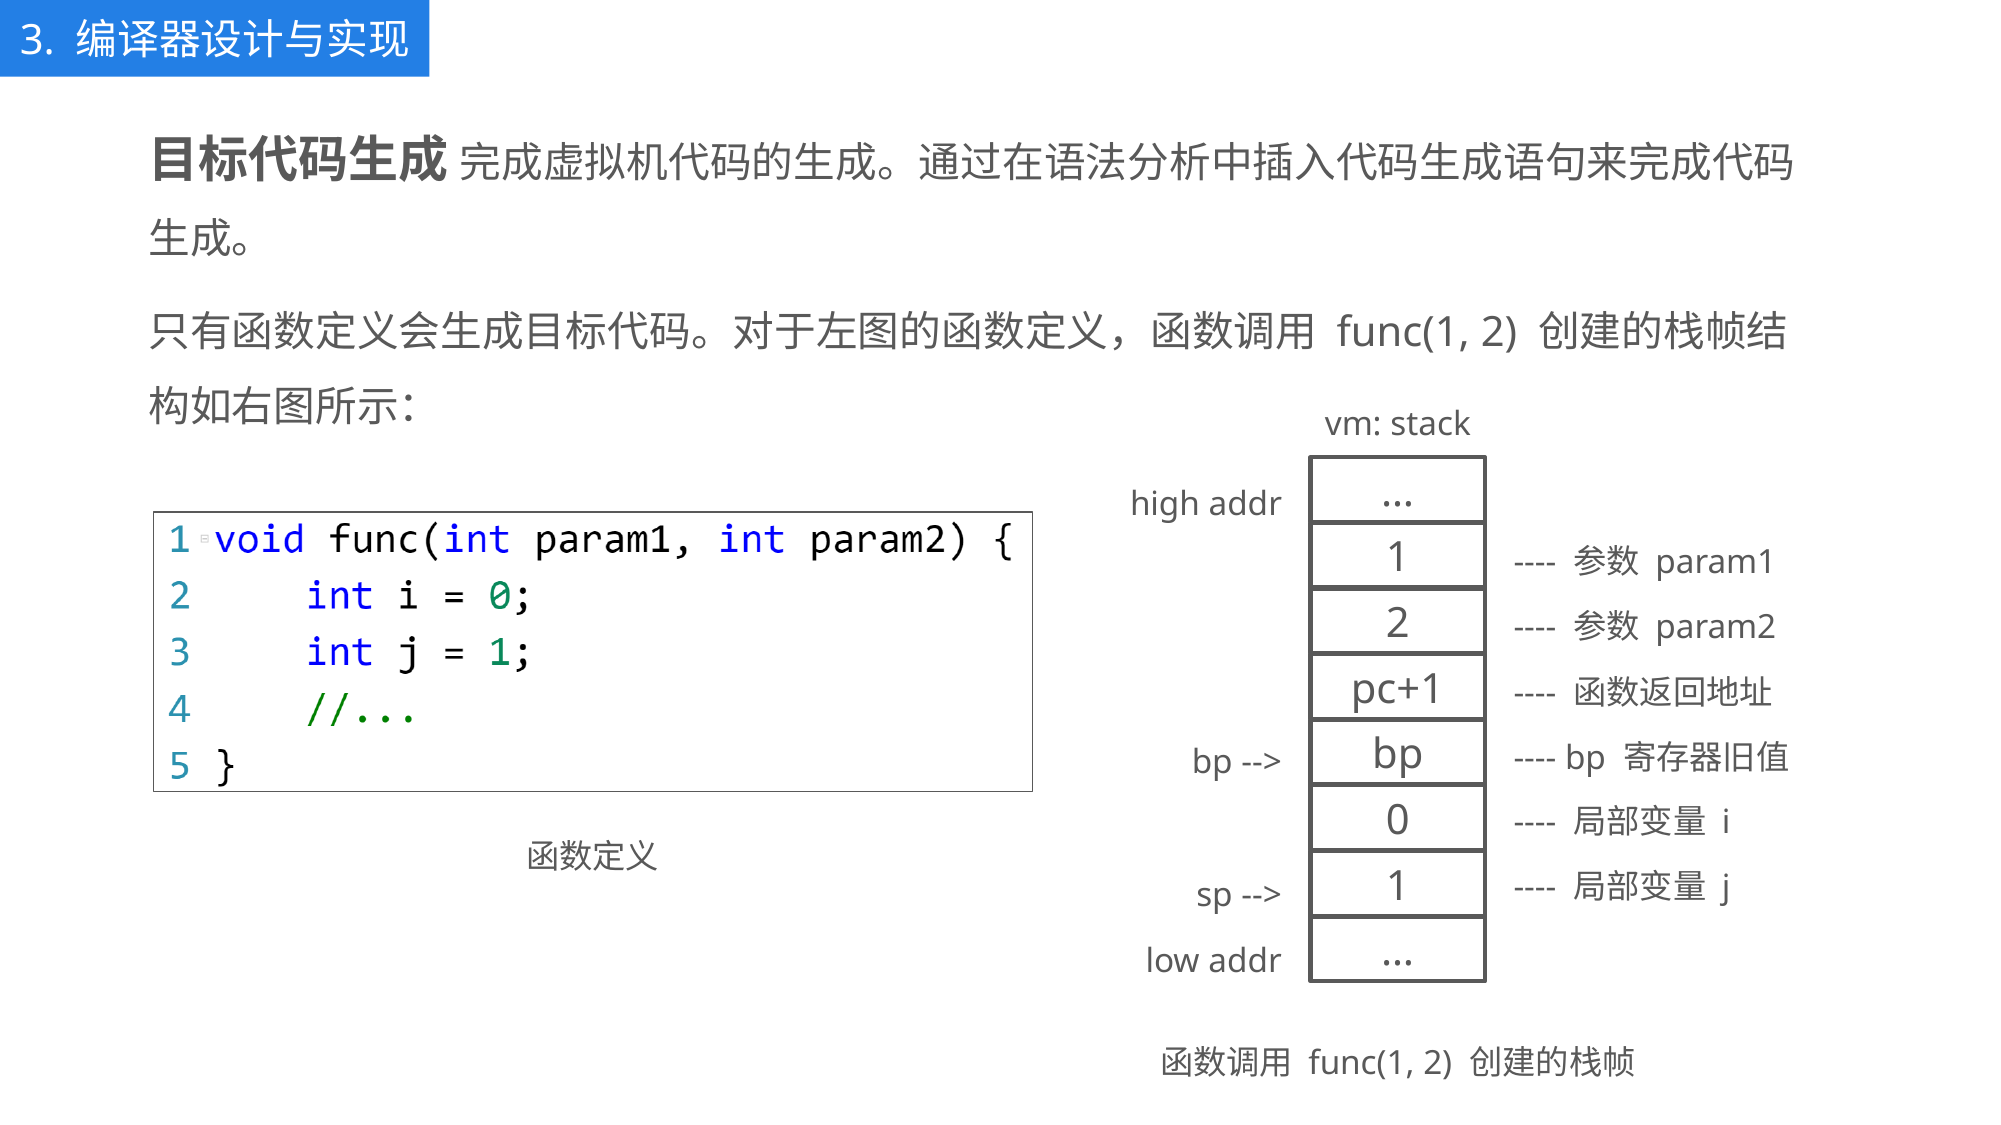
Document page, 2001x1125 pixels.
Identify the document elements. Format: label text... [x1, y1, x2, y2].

text_box 2 [1310, 588, 1486, 654]
text_box low addr [1111, 911, 1297, 986]
text_box 只有函数定义会生成目标代码。对于左图的函数定义，函数调用 func(1, 2) 创建的栈帧结构如右图所示： [133, 272, 1837, 437]
text_box 3. 编译器设计与实现 [0, 0, 430, 78]
text_box … [1310, 916, 1486, 982]
text_box bp --> [1141, 712, 1297, 787]
text_box ---- 参数 param1 [1498, 512, 1837, 577]
text_box ---- 局部变量 i [1498, 772, 1837, 837]
text_box 目标代码生成 完成虚拟机代码的生成。通过在语法分析中插入代码生成语句来完成代码生成。 [133, 89, 1837, 270]
text_box 函数定义 [478, 807, 707, 883]
text_box sp --> [1141, 845, 1297, 911]
text_box vm: stack [1305, 375, 1491, 450]
text_box high addr [1111, 454, 1297, 529]
text_box 1 [1310, 850, 1486, 916]
text_box ---- 参数 param2 [1498, 577, 1837, 644]
text_box … [1310, 457, 1486, 522]
text_box 0 [1310, 785, 1486, 850]
text_box 1 [1310, 522, 1486, 588]
text_box ---- 函数返回地址 [1498, 644, 1837, 709]
text_box bp [1310, 719, 1486, 785]
text_box ---- 局部变量 j [1498, 837, 1837, 913]
picture [153, 512, 1032, 791]
text_box pc+1 [1310, 654, 1486, 719]
text_box ---- bp 寄存器旧值 [1498, 709, 1837, 772]
text_box 函数调用 func(1, 2) 创建的栈帧 [1141, 1013, 1655, 1089]
